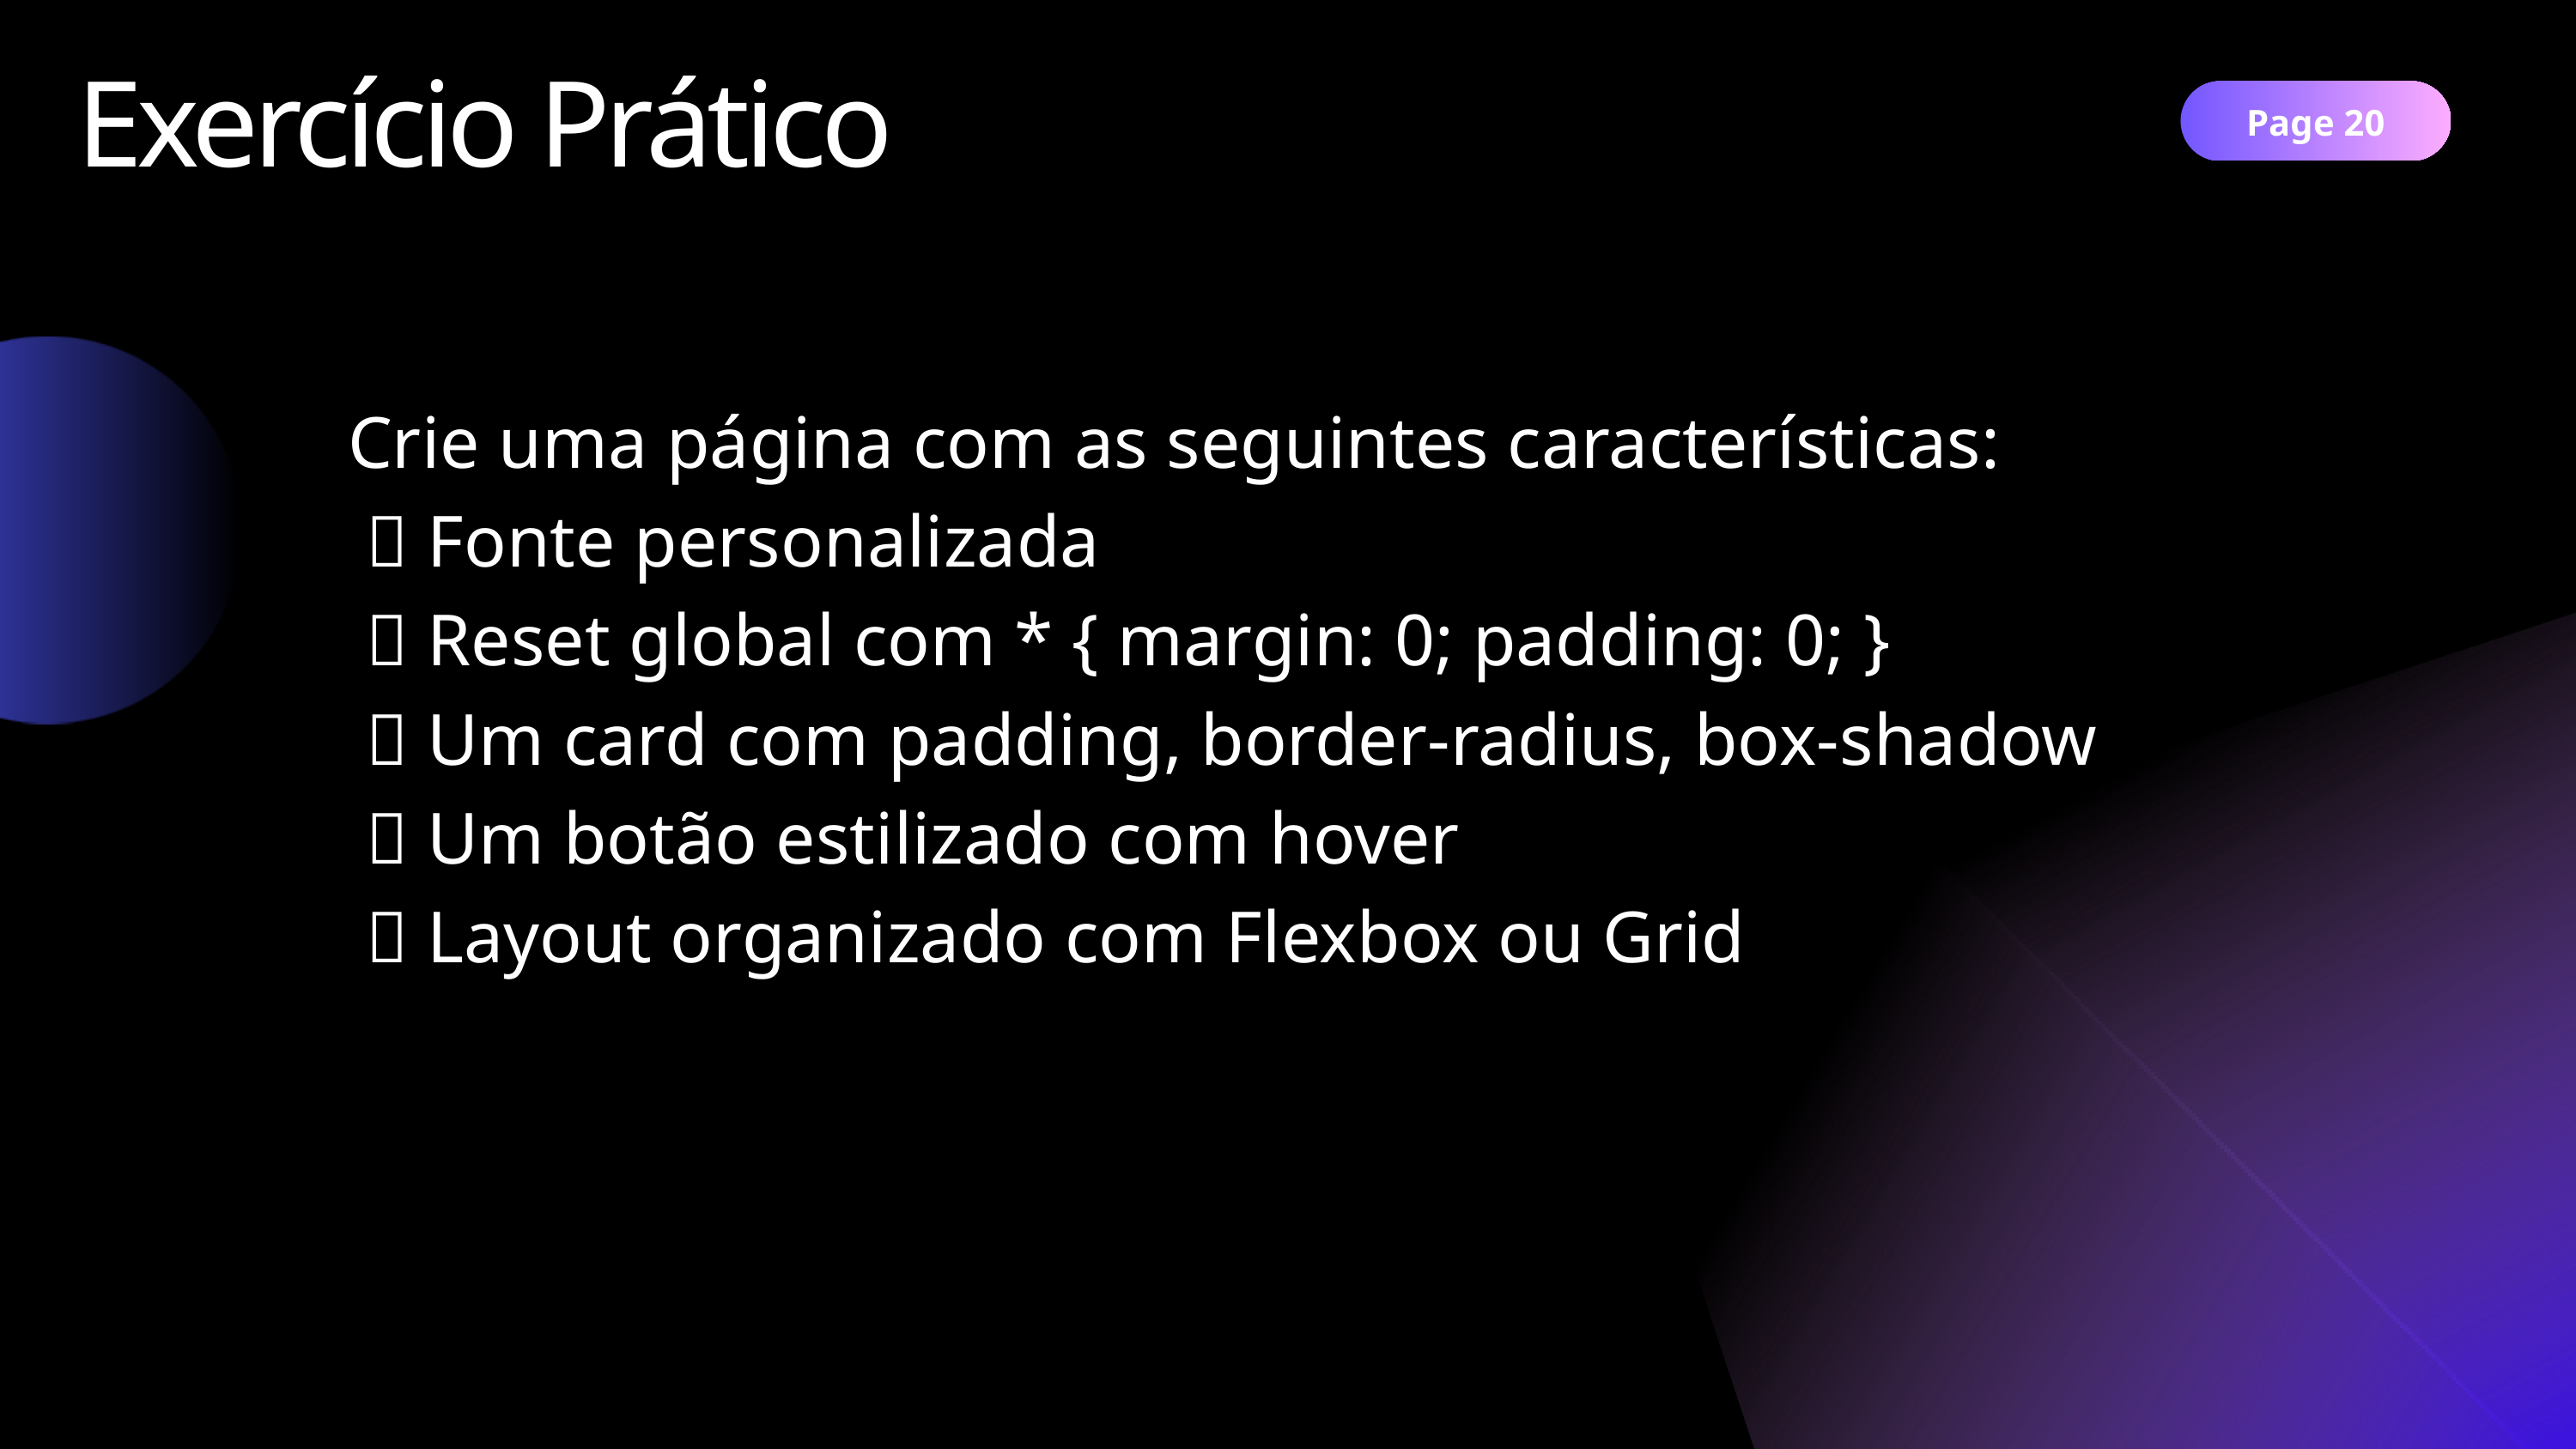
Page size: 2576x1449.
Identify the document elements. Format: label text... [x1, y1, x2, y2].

text_box [0, 336, 243, 724]
text_box [1631, 612, 2576, 1449]
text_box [2180, 81, 2451, 161]
text_box Crie uma página com as seguintes características: ✅ Fonte personalizada ✅ Reset global com * { margin: 0; padding: 0; } ✅ Um card com padding, border-radius, box-shadow ✅ Um botão estilizado com hover ✅ Layout organizado com Flexbox ou Grid [348, 383, 2234, 1076]
text_box Exercício Prático [76, 52, 1455, 191]
